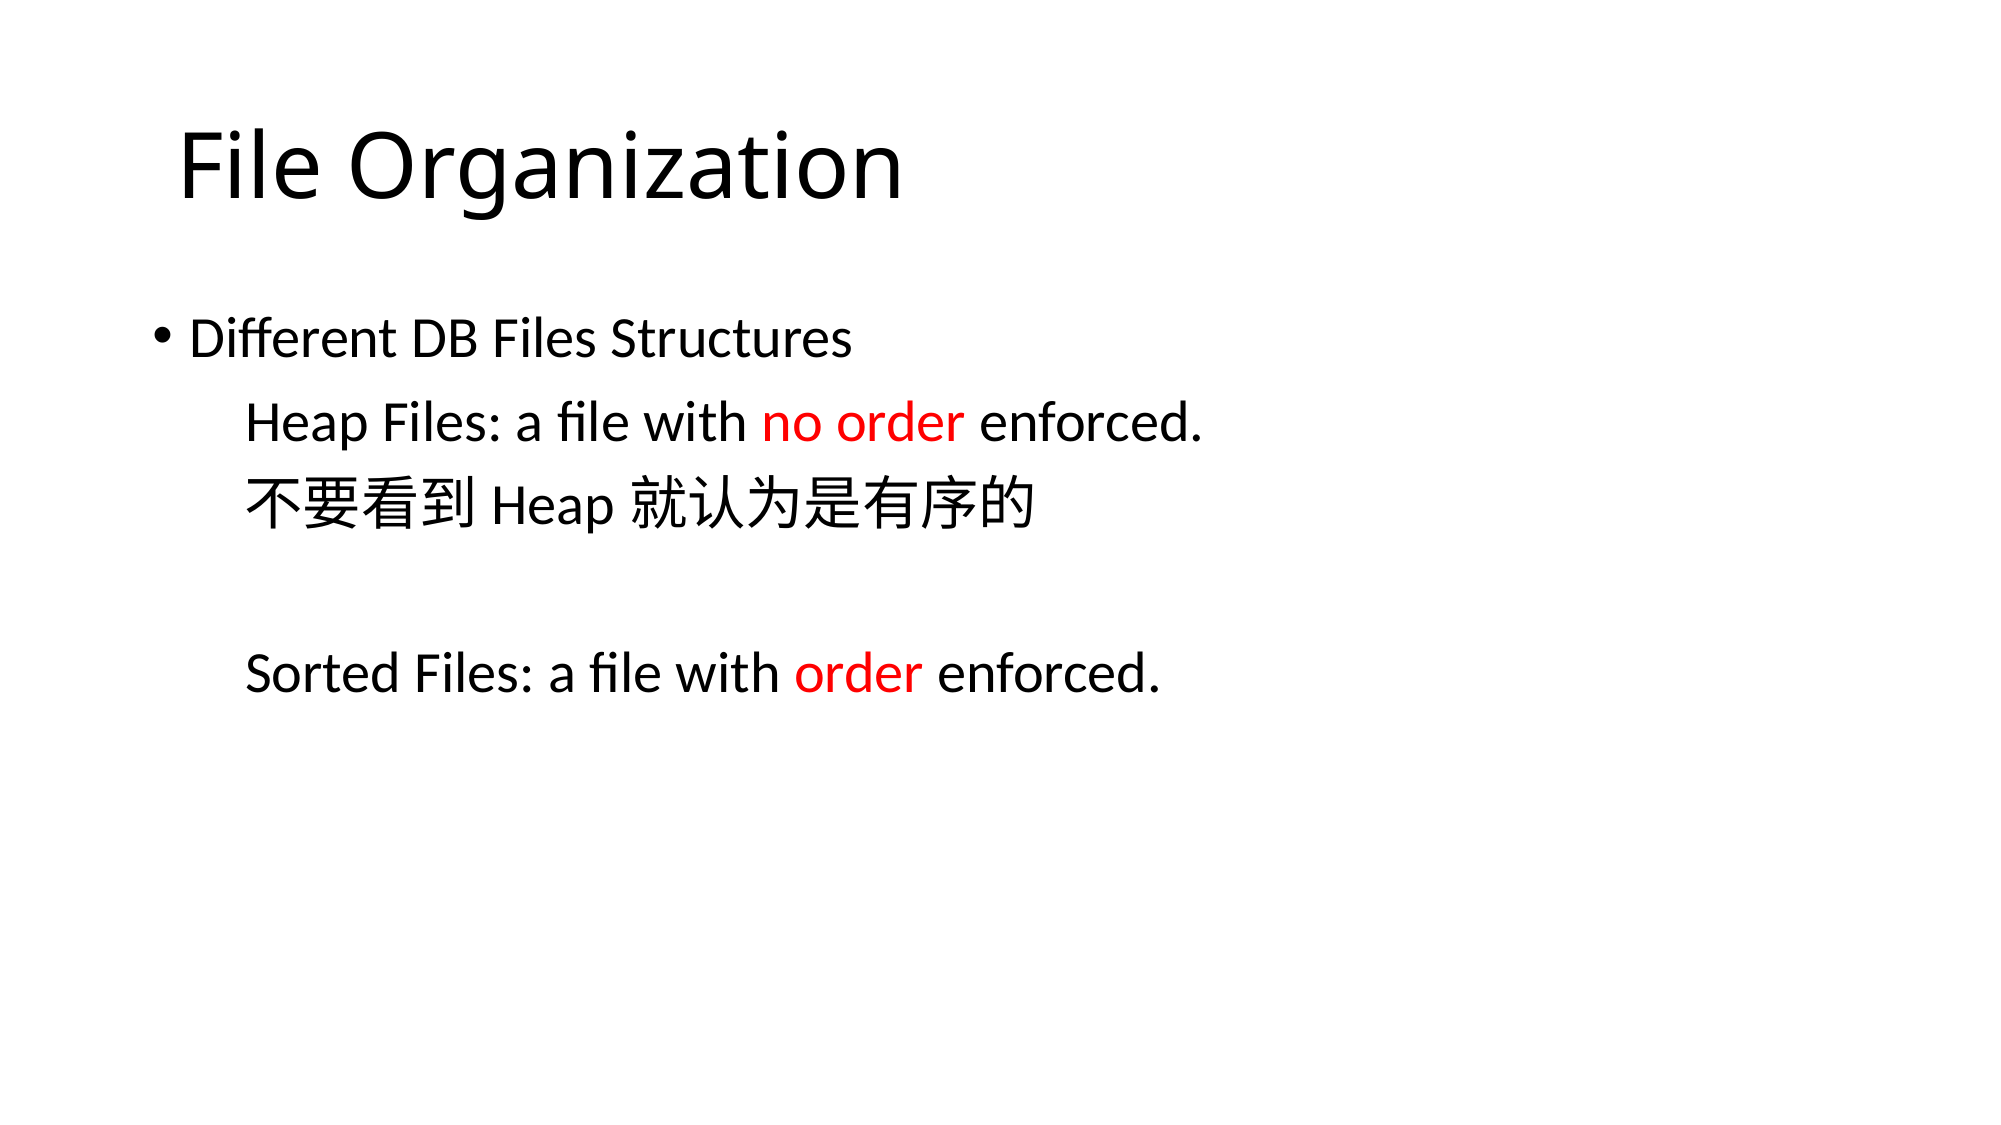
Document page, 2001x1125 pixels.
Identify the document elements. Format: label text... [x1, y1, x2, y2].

title File Organization [137, 59, 1863, 278]
list Different DB Files Structures Heap Files: a file with no order enforced. 不要看到Heap就认为是有序的 Sorted Files: a file with order enforced. [137, 299, 1863, 1014]
